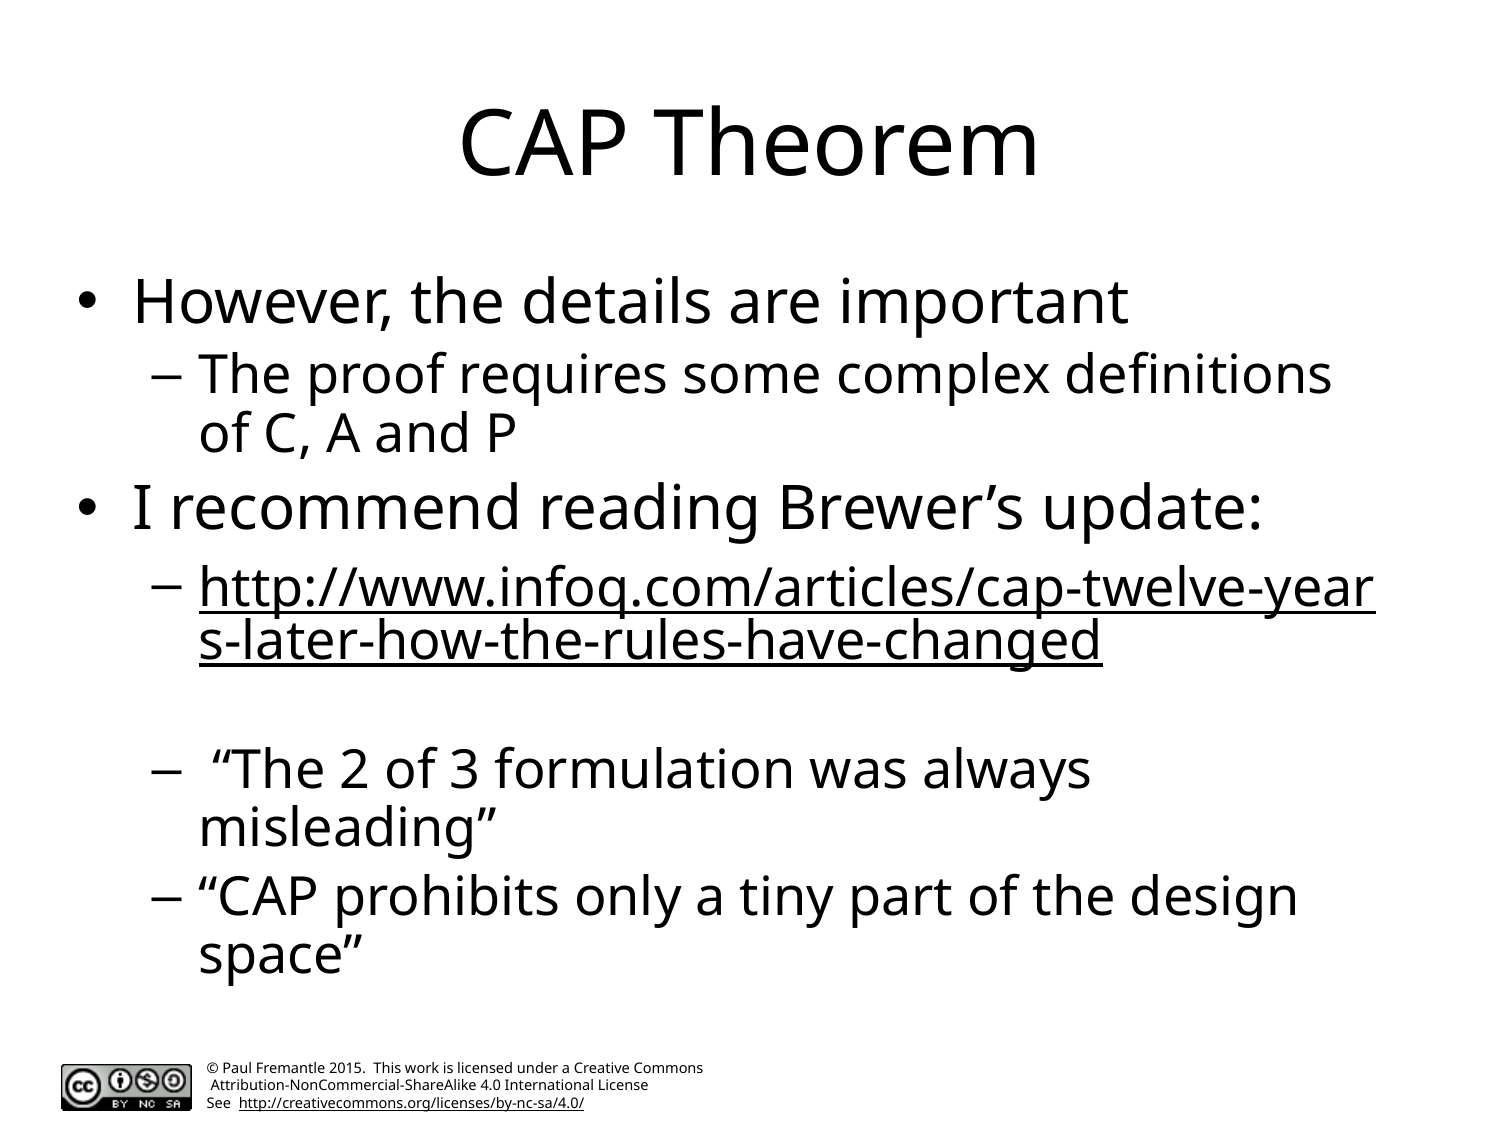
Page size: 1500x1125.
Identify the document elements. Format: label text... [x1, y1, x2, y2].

list However, the details are important The proof requires some complex definitions of C, A and P I recommend reading Brewer’s update: http://www.infoq.com/articles/cap-twelve-years-later-how-the-rules-have-changed “The 2 of 3 formulation was always misleading” “CAP prohibits only a tiny part of the design space” [61, 262, 1412, 1005]
picture [61, 1064, 192, 1111]
title CAP Theorem [75, 45, 1425, 233]
